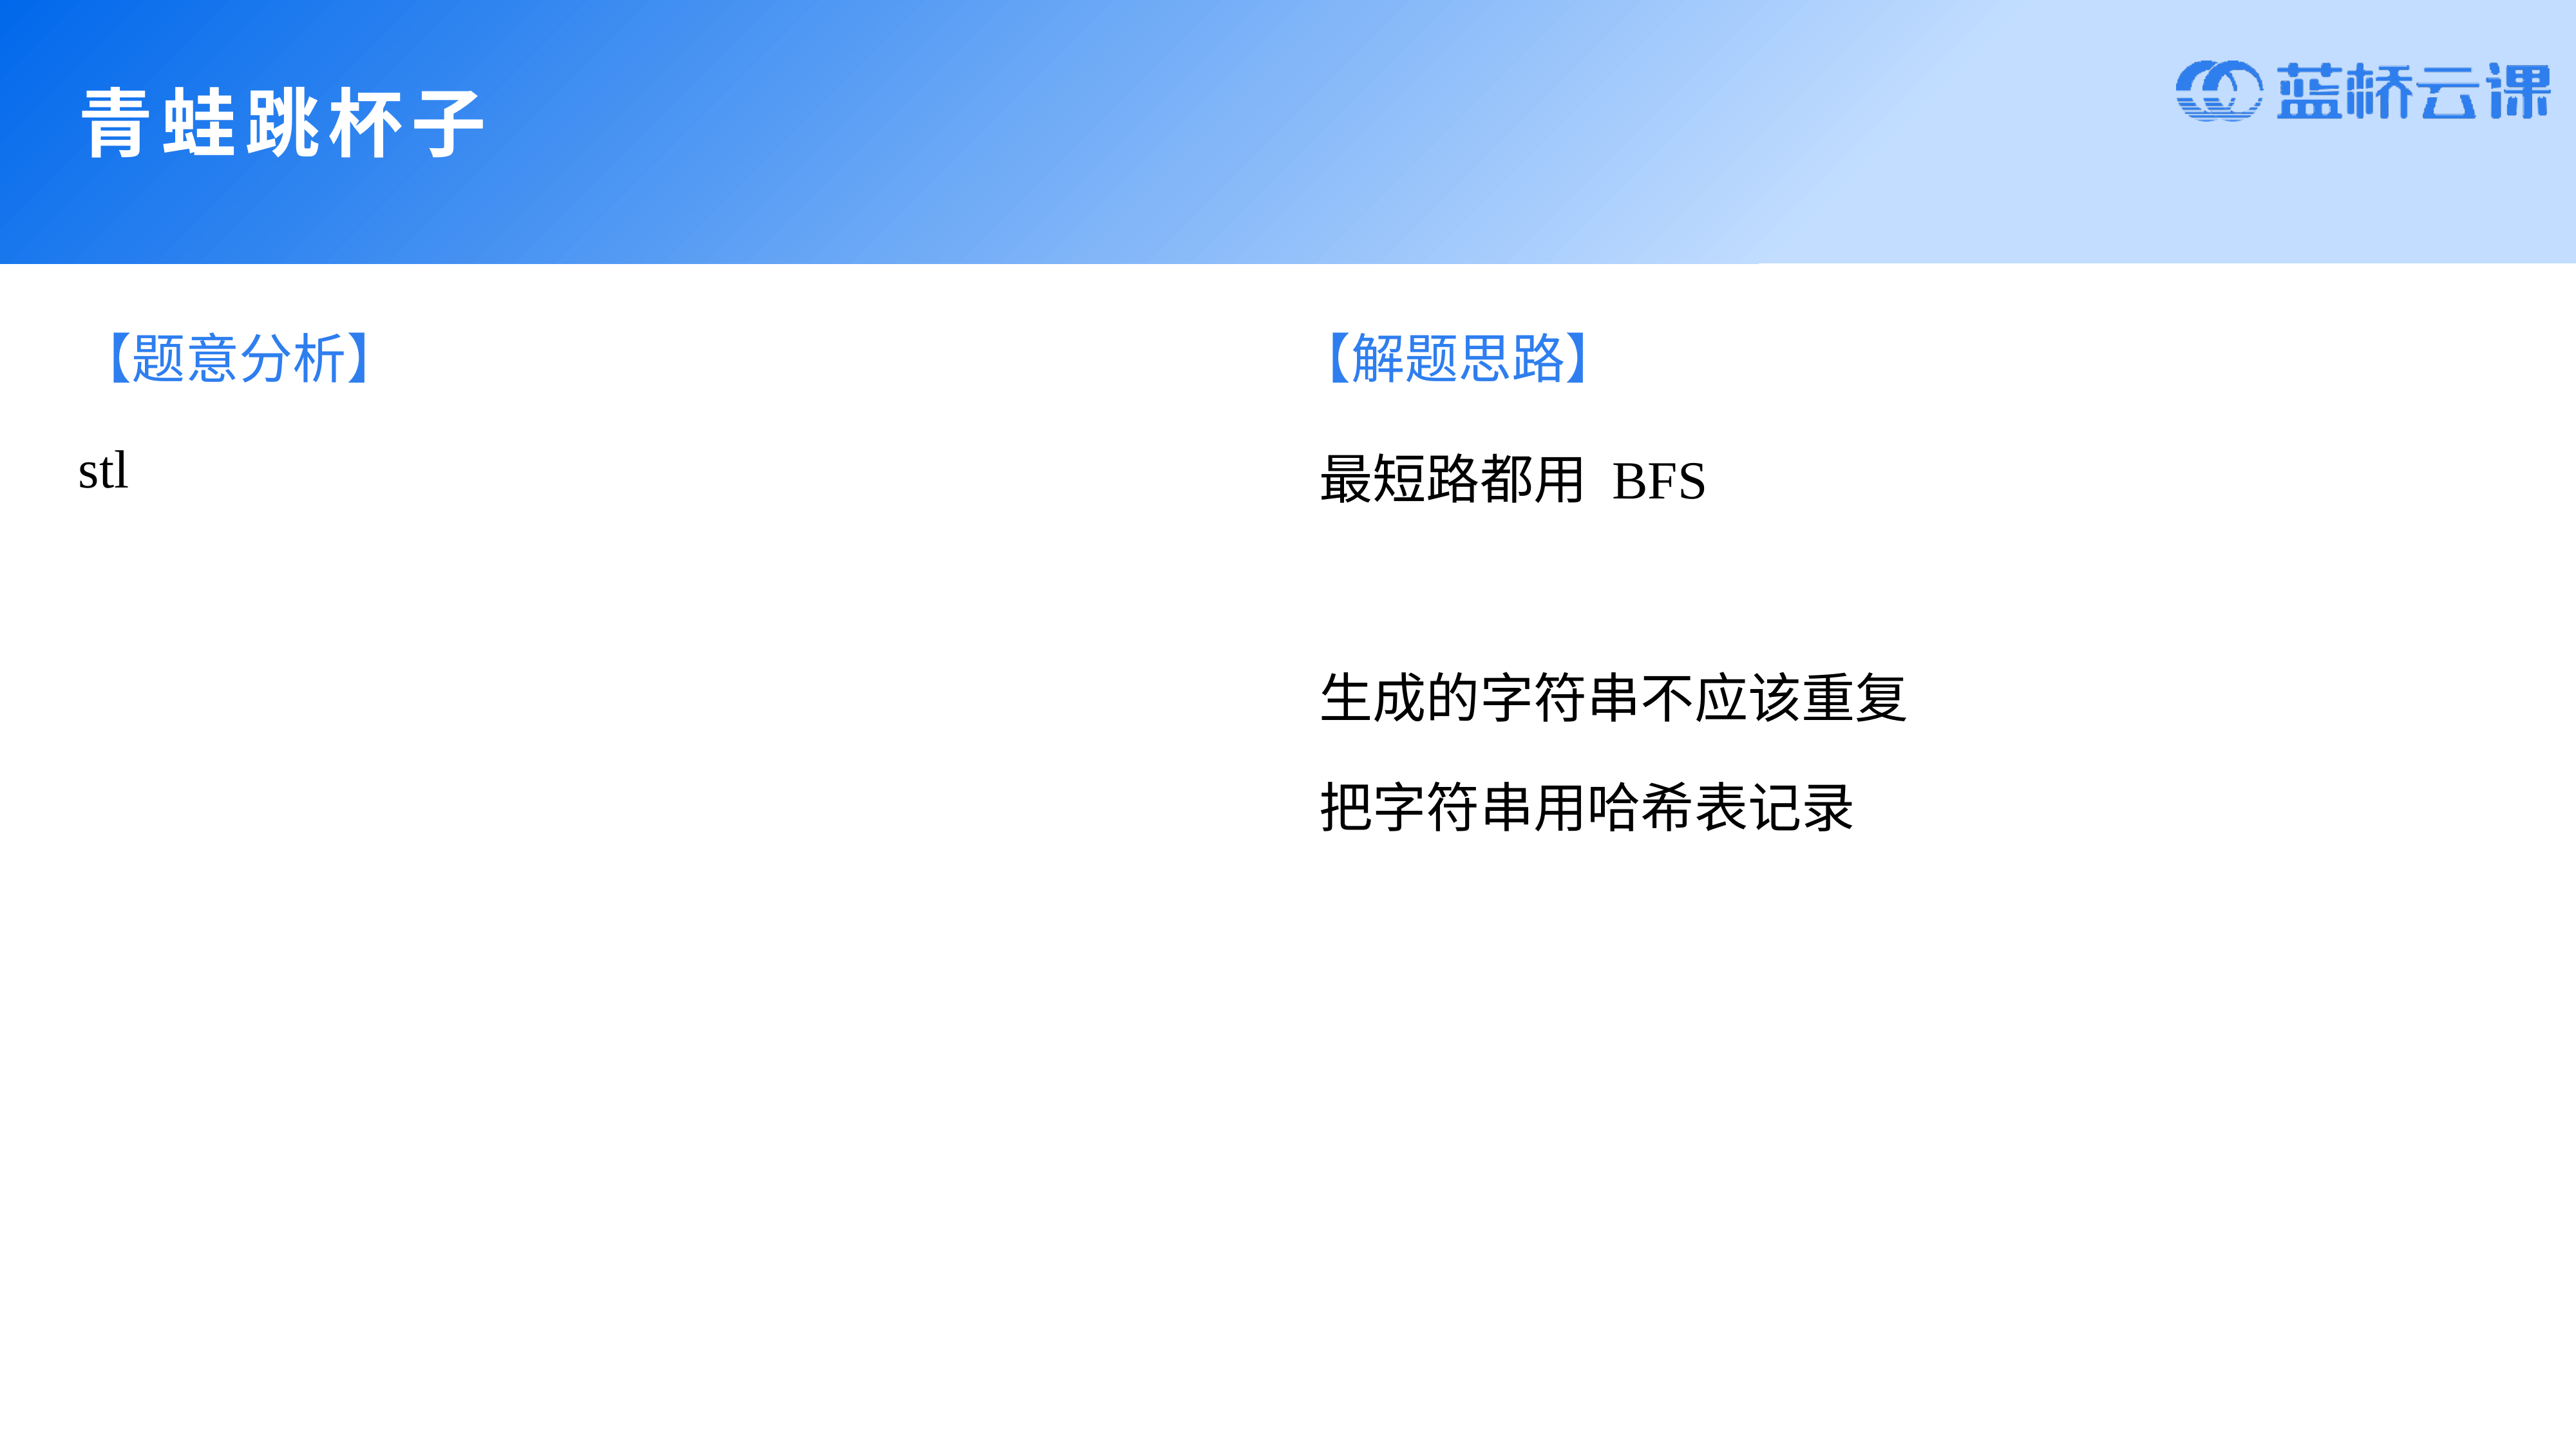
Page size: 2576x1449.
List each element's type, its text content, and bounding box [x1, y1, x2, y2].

text_box 【题意分析】 stl [69, 274, 1349, 504]
text_box 最短路都用 BFS 生成的字符串不应该重复 把字符串用哈希表记录 [1309, 395, 2576, 843]
text_box 【解题思路】 [1288, 274, 2576, 394]
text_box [0, 0, 2576, 264]
